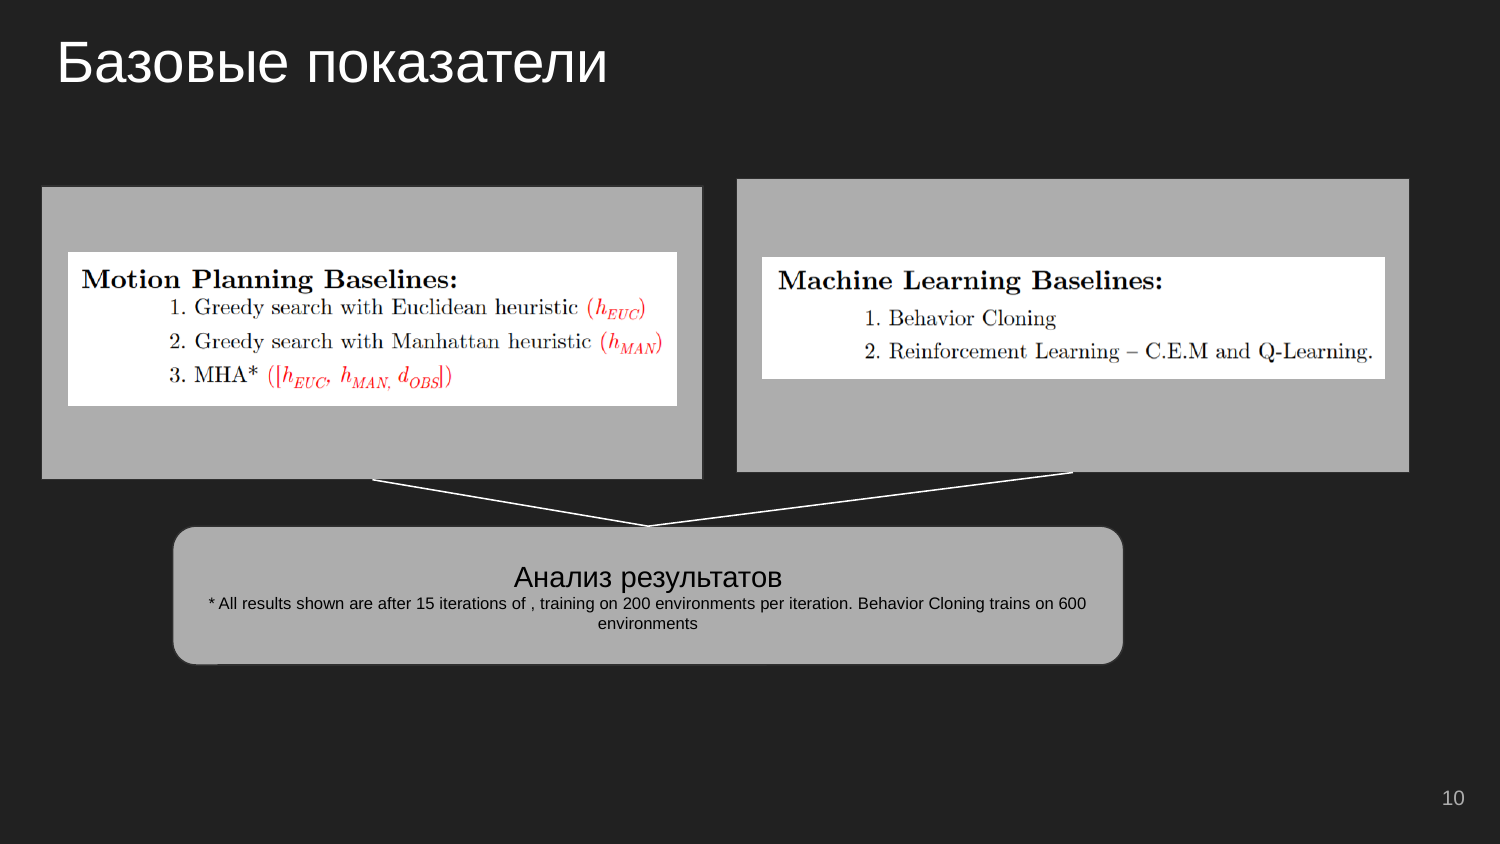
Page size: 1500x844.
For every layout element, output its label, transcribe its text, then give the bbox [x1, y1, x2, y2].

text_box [372, 479, 642, 527]
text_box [647, 472, 1074, 527]
title Базовые показатели [41, 9, 1440, 121]
slide_number ‹#› [1389, 764, 1480, 830]
text_box [736, 178, 1410, 473]
picture [761, 256, 1385, 379]
picture [68, 252, 677, 407]
text_box [41, 185, 704, 480]
text_box Анализ результатов * All results shown are after 15 iterations of , training on 200 environments per iteration. Behavior Cloning trains on 600 environments [172, 526, 1124, 666]
